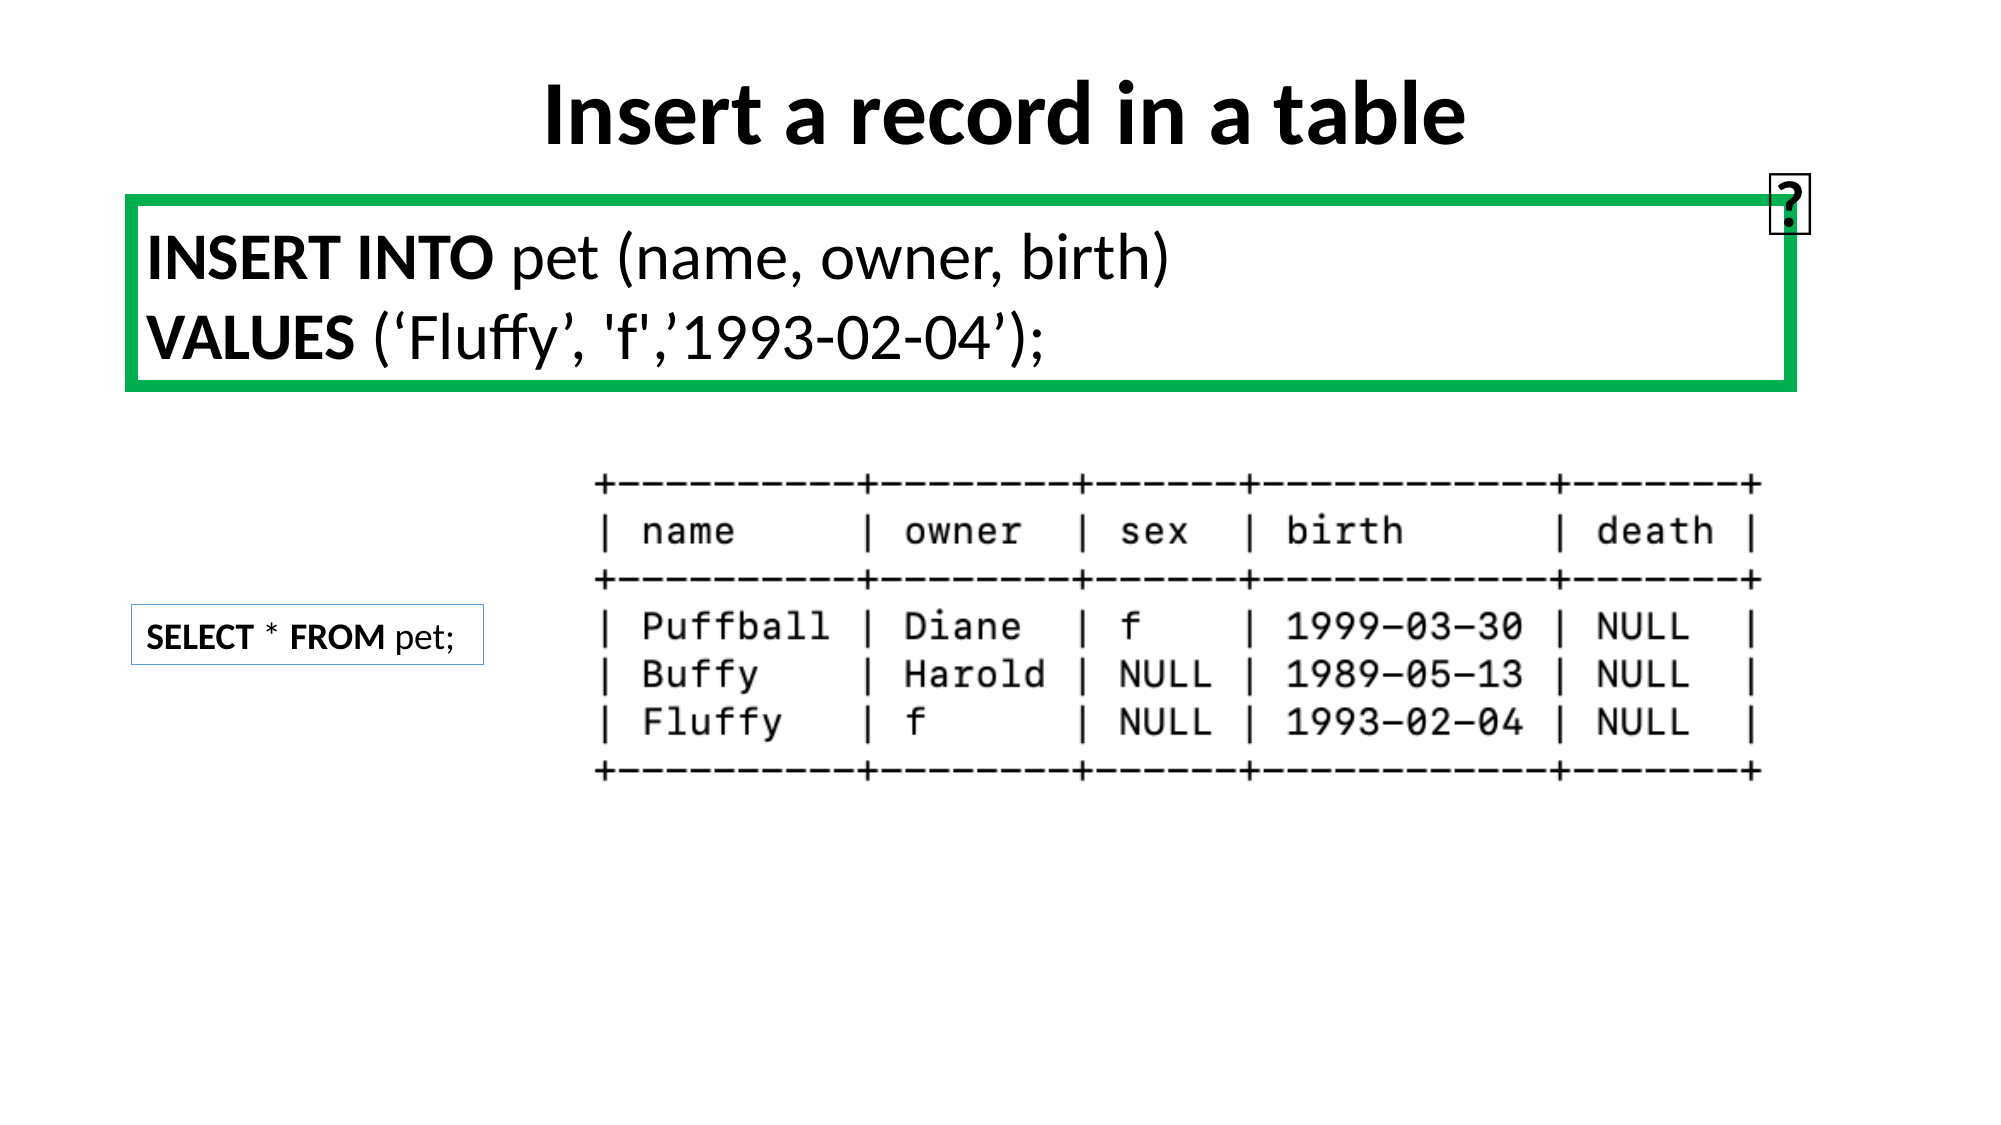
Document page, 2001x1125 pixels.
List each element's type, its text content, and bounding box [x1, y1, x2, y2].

text_box SELECT * FROM pet; [131, 604, 484, 665]
text_box INSERT INTO pet (name, owner, birth) VALUES (‘Fluffy’, 'f',’1993-02-04’); [130, 199, 1792, 387]
text_box ❌ [1752, 136, 1829, 262]
picture [587, 462, 1791, 800]
text_box Insert a record in a table [527, 45, 1485, 171]
